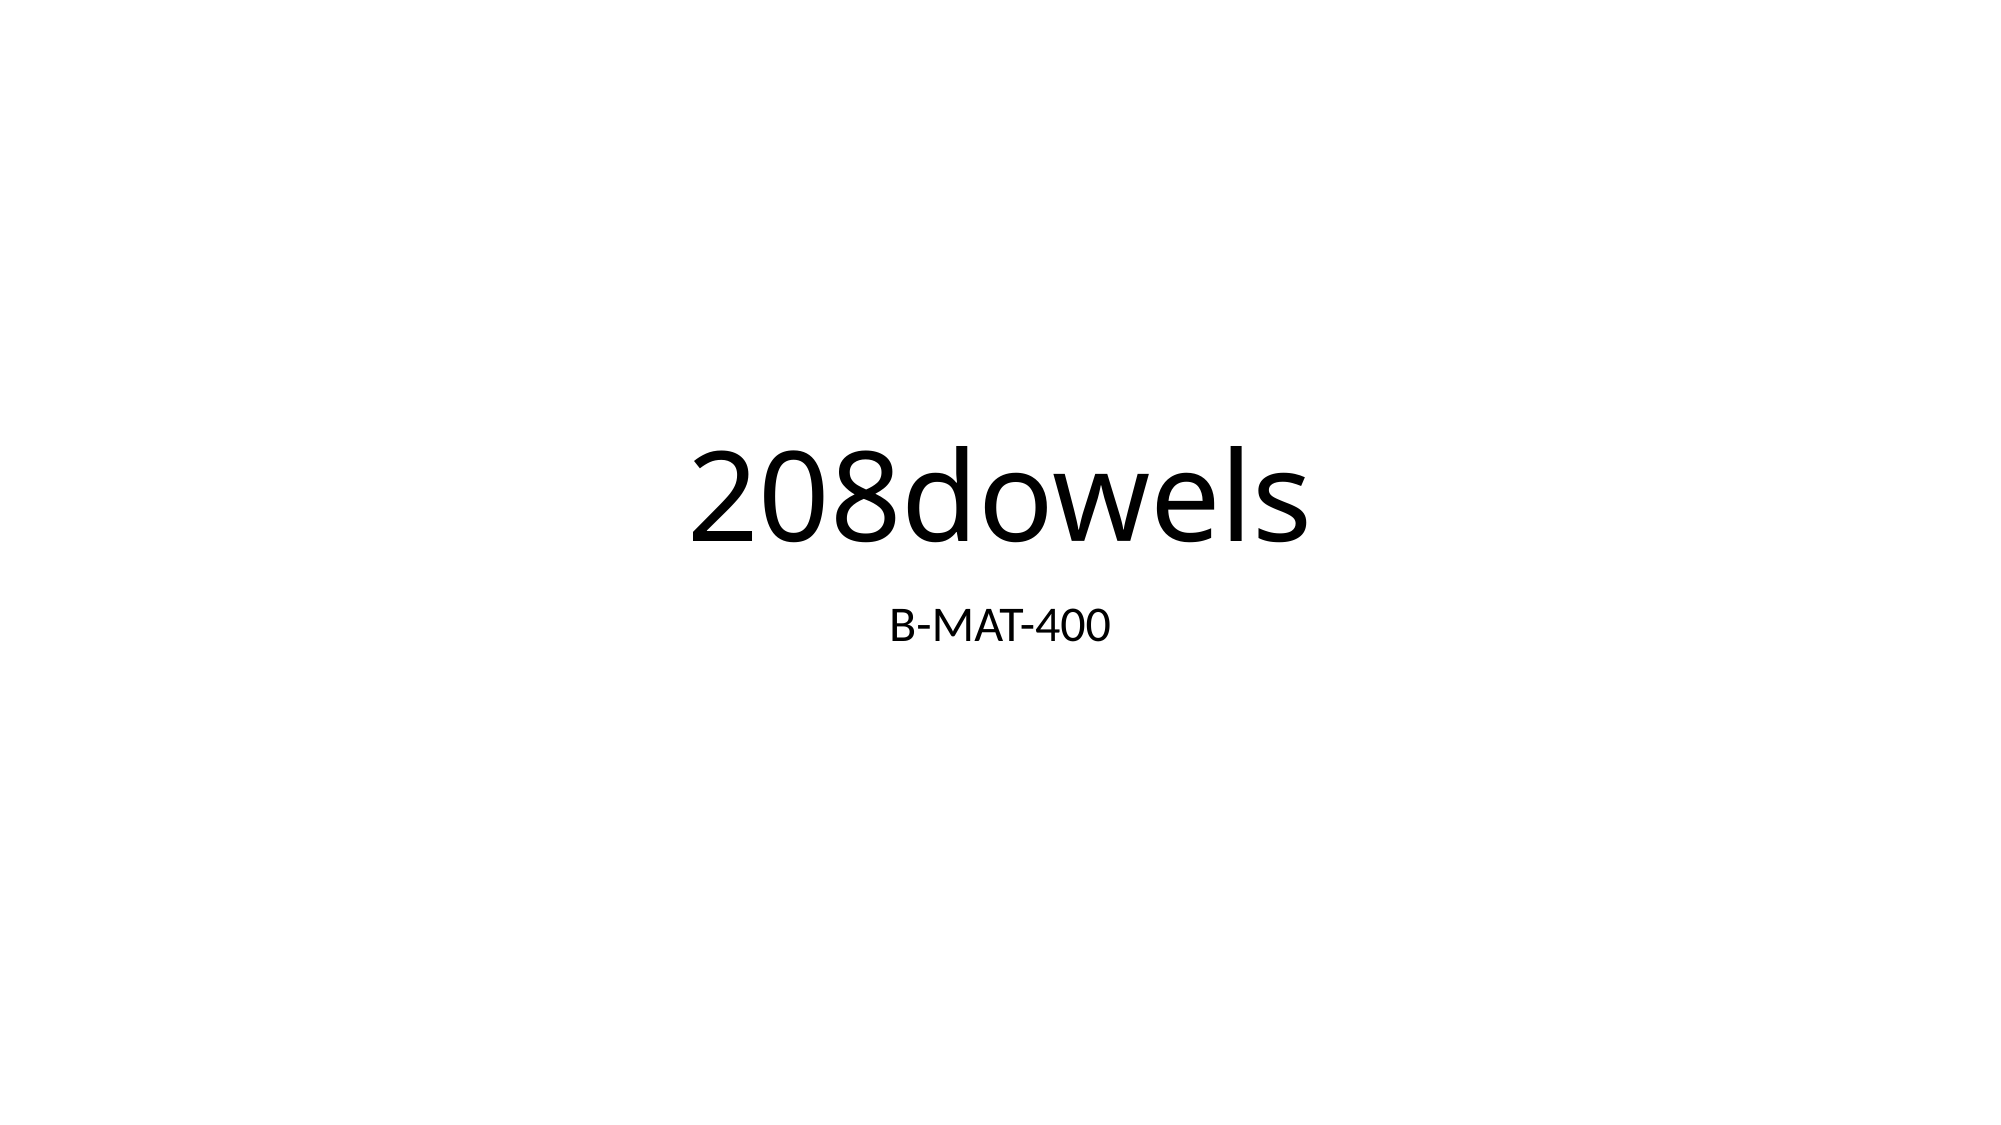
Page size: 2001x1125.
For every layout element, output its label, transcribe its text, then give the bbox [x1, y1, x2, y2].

subtitle B-MAT-400 [249, 590, 1750, 863]
title 208dowels [249, 184, 1750, 576]
